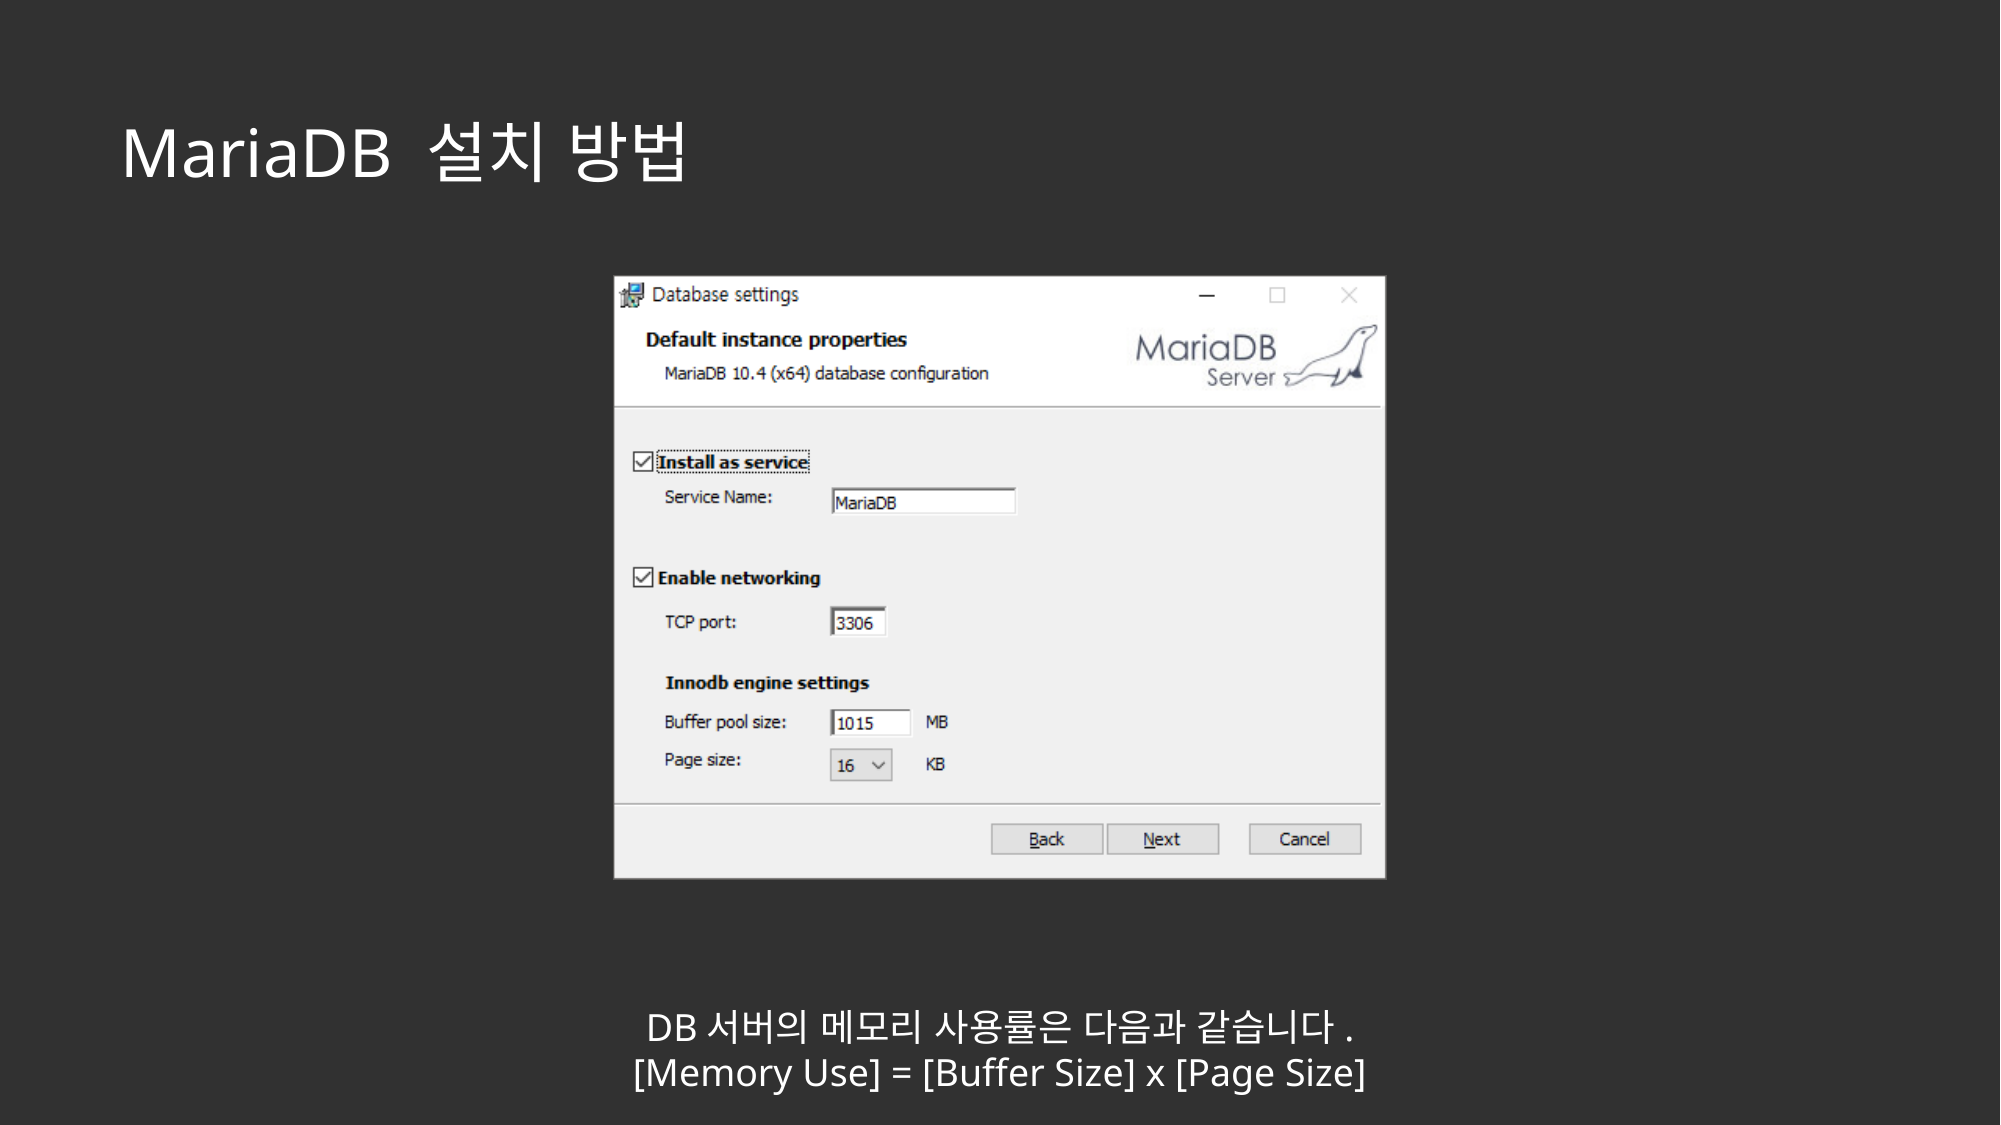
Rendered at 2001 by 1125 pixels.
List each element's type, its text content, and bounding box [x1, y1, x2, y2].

picture [613, 274, 1387, 880]
text_box DB서버의 메모리 사용률은 다음과 같습니다. [Memory Use] = [Buffer Size] x [Page Size] [0, 996, 2000, 1102]
text_box MariaDB 설치 방법 [105, 103, 2000, 199]
